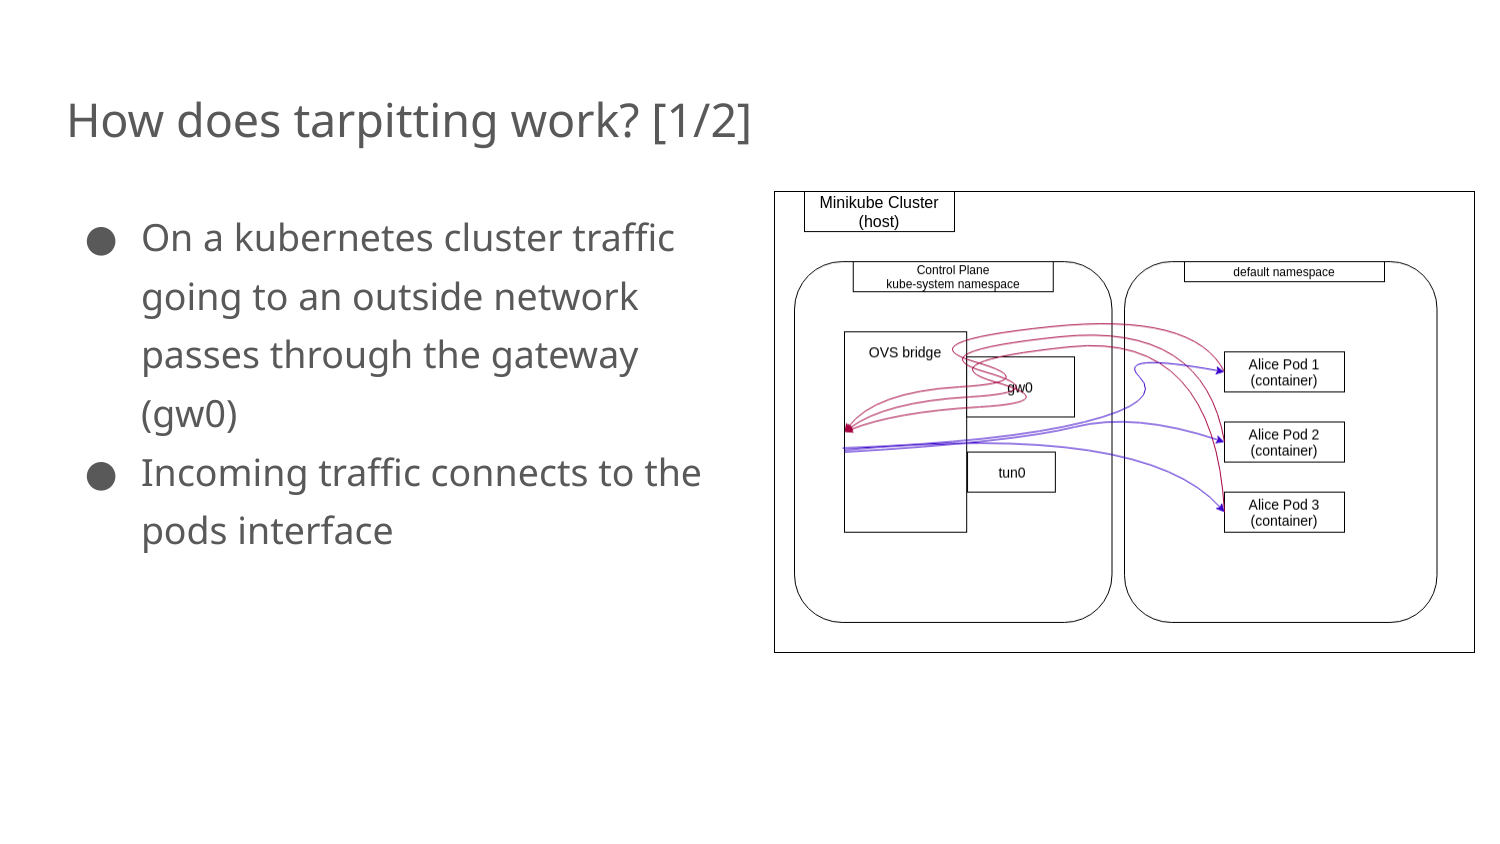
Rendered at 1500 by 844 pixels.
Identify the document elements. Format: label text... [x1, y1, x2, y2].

picture [774, 191, 1476, 653]
list On a kubernetes cluster traffic going to an outside network passes through the gateway (gw0) Incoming traffic connects to the pods interface [51, 189, 750, 750]
title How does tarpitting work? [1/2] [51, 72, 1449, 167]
